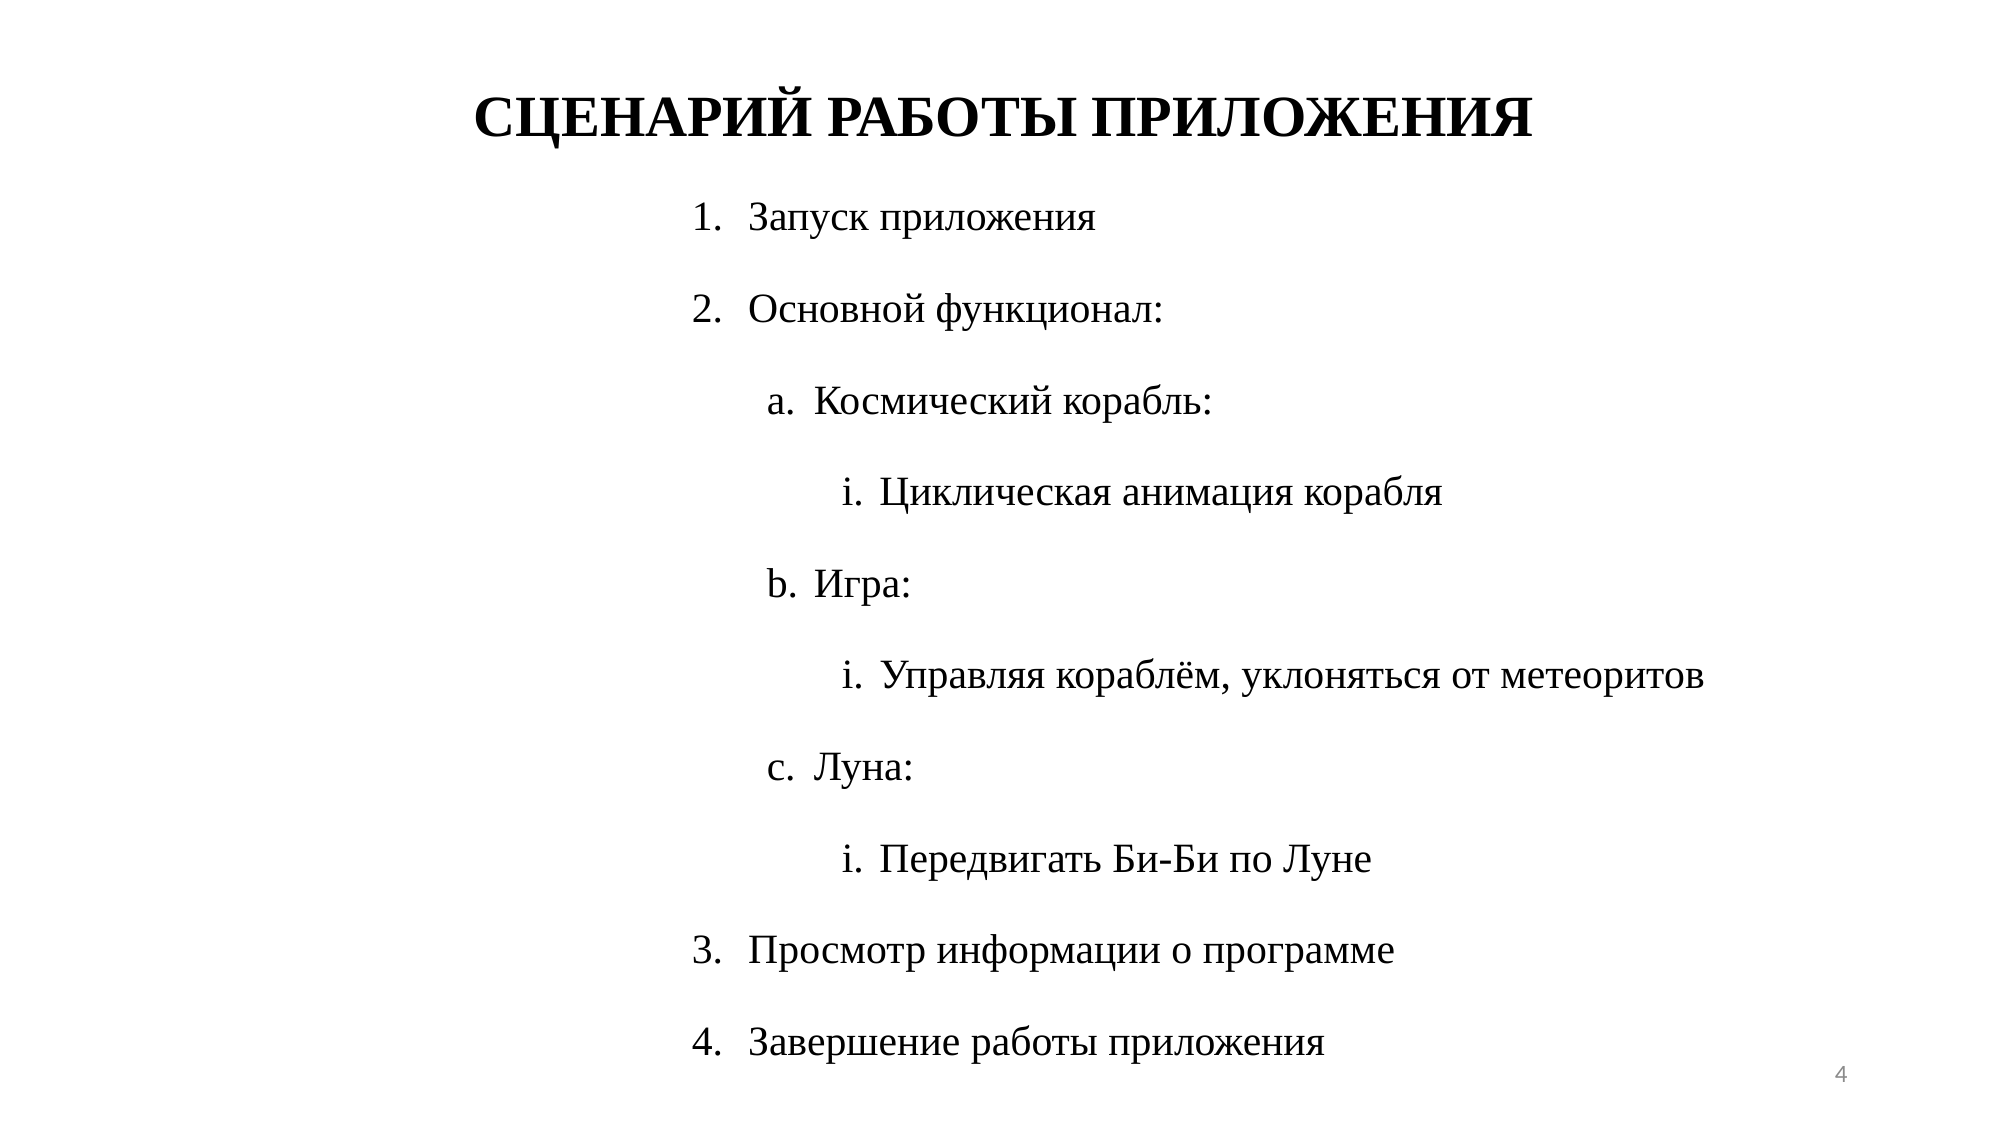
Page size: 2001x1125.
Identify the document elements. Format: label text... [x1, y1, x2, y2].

text_box Запуск приложения Основной функционал: Космический корабль: Циклическая анимация корабля Игра: Управляя кораблём, уклоняться от метеоритов Луна: Передвигать Би-Би по Луне Просмотр информации о программе Завершение работы приложения [677, 156, 1793, 1072]
text_box СЦЕНАРИЙ РАБОТЫ ПРИЛОЖЕНИЯ [459, 70, 1575, 156]
slide_number 4 [1412, 1042, 1863, 1103]
